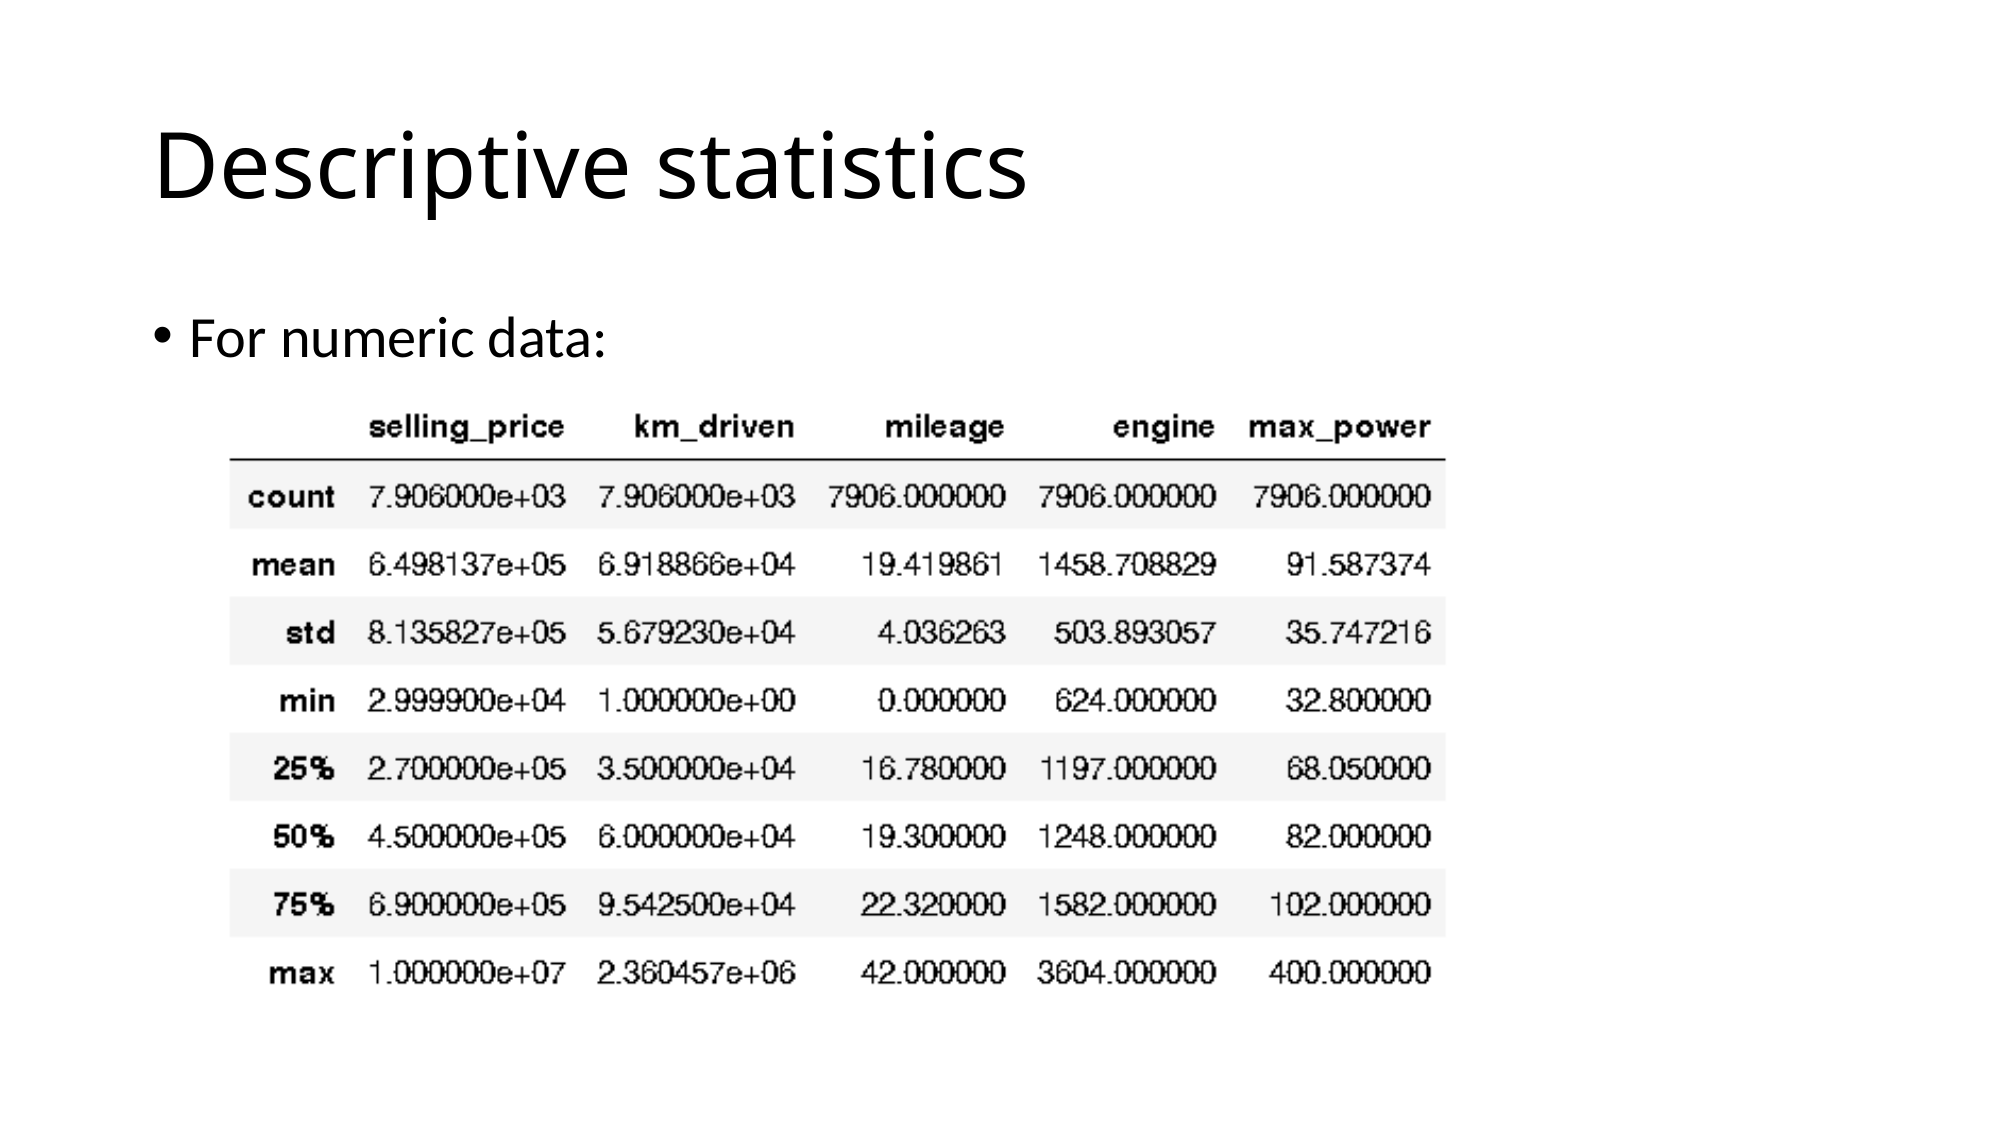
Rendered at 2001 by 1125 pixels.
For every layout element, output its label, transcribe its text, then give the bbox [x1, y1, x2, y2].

title Descriptive statistics [137, 59, 1863, 278]
list For numeric data: [137, 299, 1456, 1014]
picture [207, 374, 1495, 1014]
